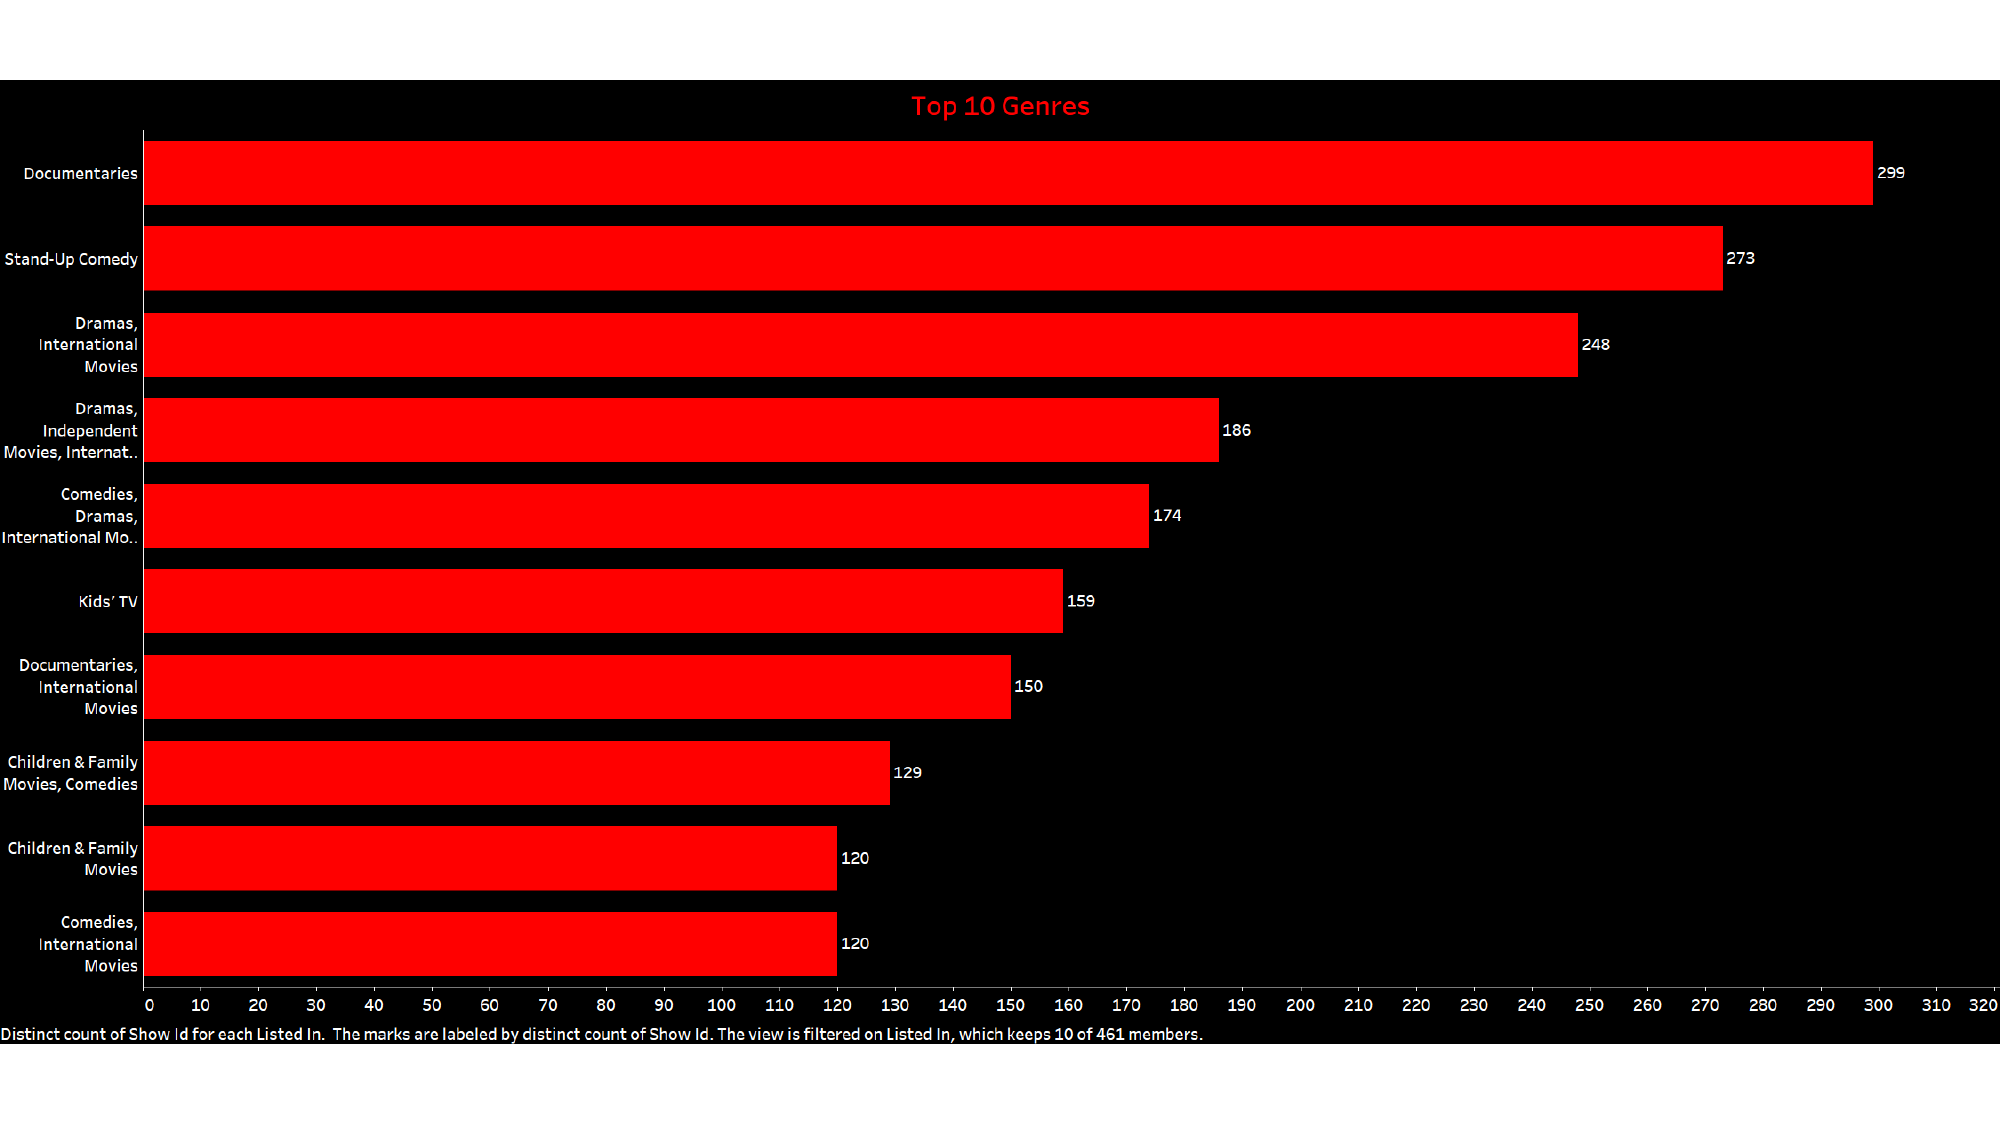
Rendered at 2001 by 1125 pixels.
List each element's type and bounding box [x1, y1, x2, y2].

picture [0, 80, 2000, 1044]
